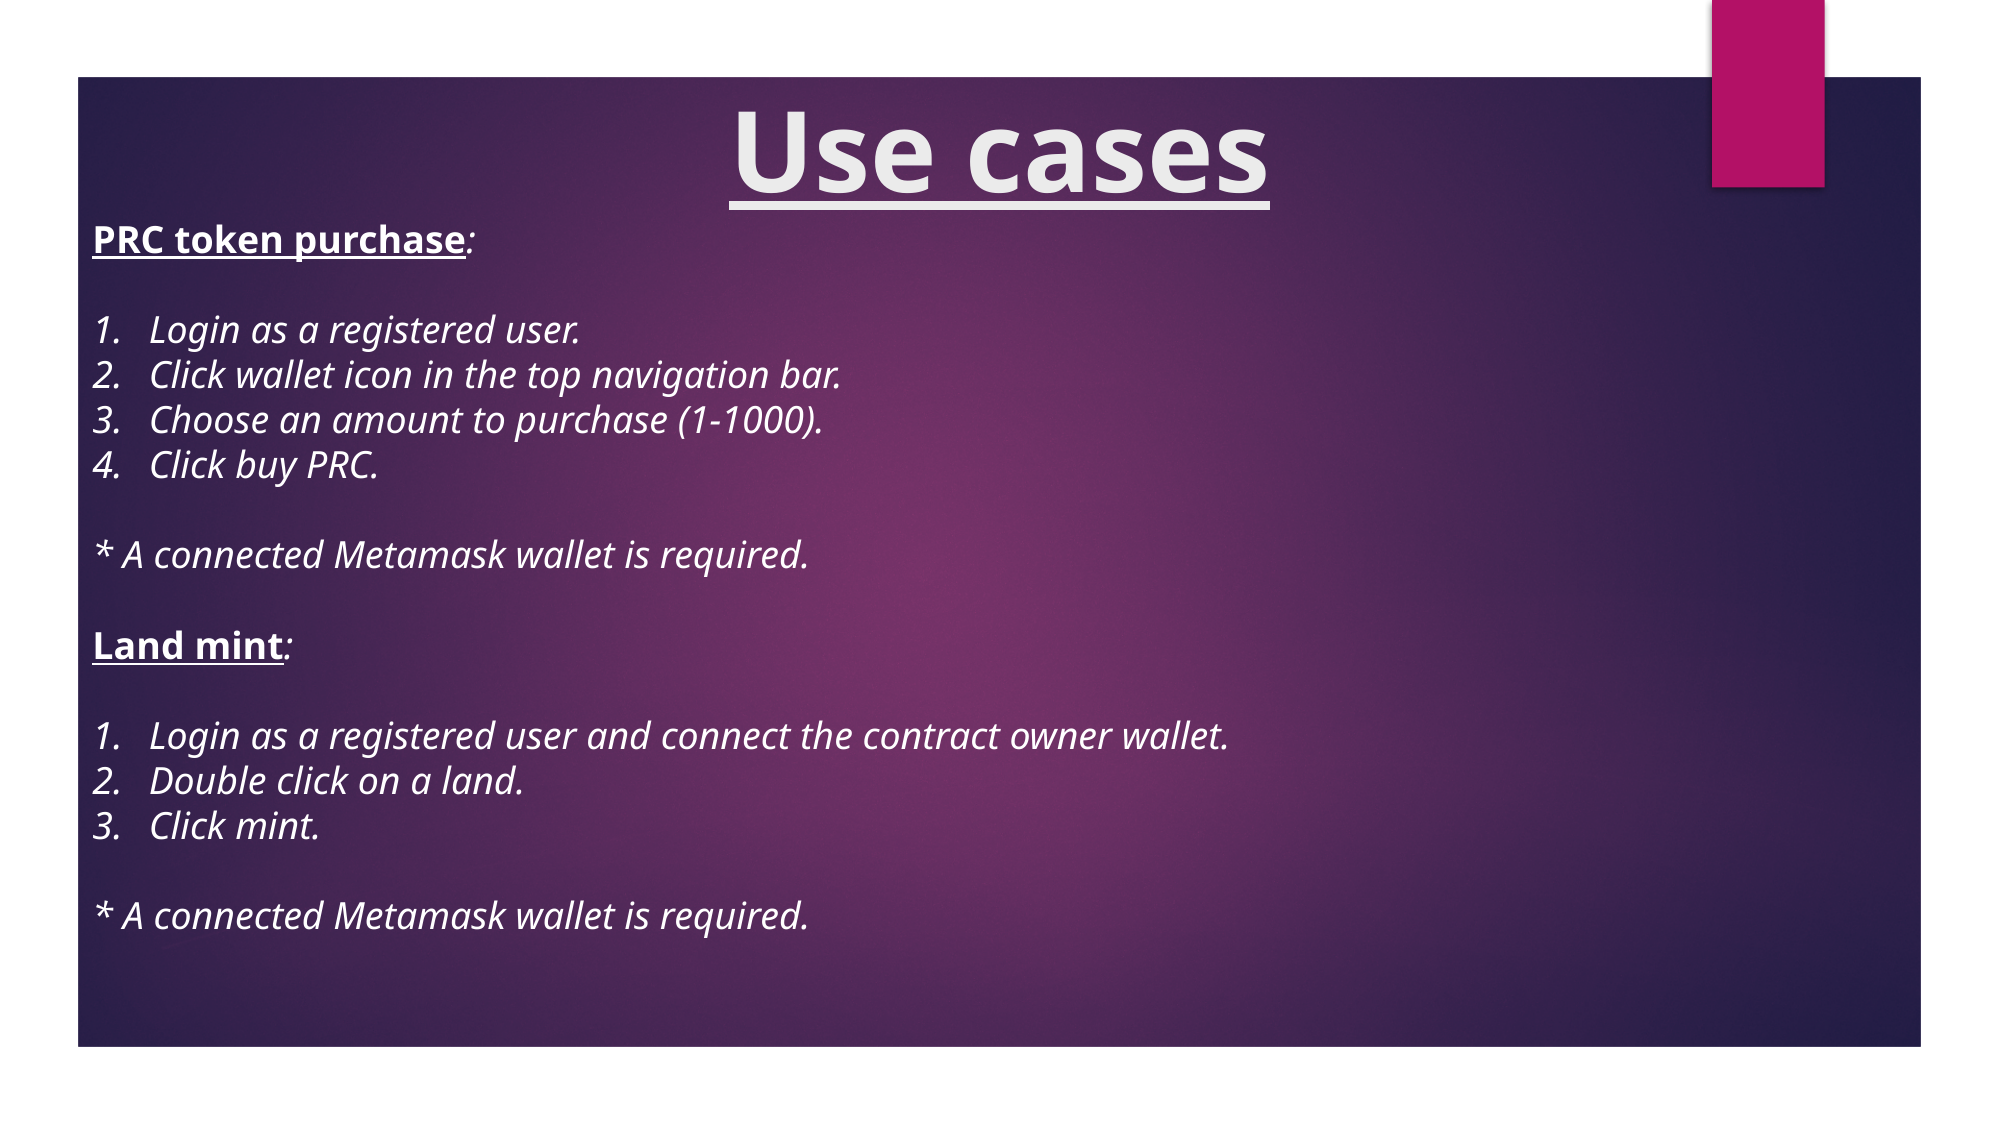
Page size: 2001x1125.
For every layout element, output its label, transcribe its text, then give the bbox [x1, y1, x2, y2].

text_box Land mint: Login as a registered user and connect the contract owner wallet. Double click on a land. Click mint. * A connected Metamask wallet is required. [77, 614, 1923, 945]
text_box PRC token purchase: Login as a registered user. Click wallet icon in the top navigation bar. Choose an amount to purchase (1-1000). Click buy PRC. * A connected Metamask wallet is required. [77, 208, 1923, 583]
title Use cases [276, 77, 1724, 208]
